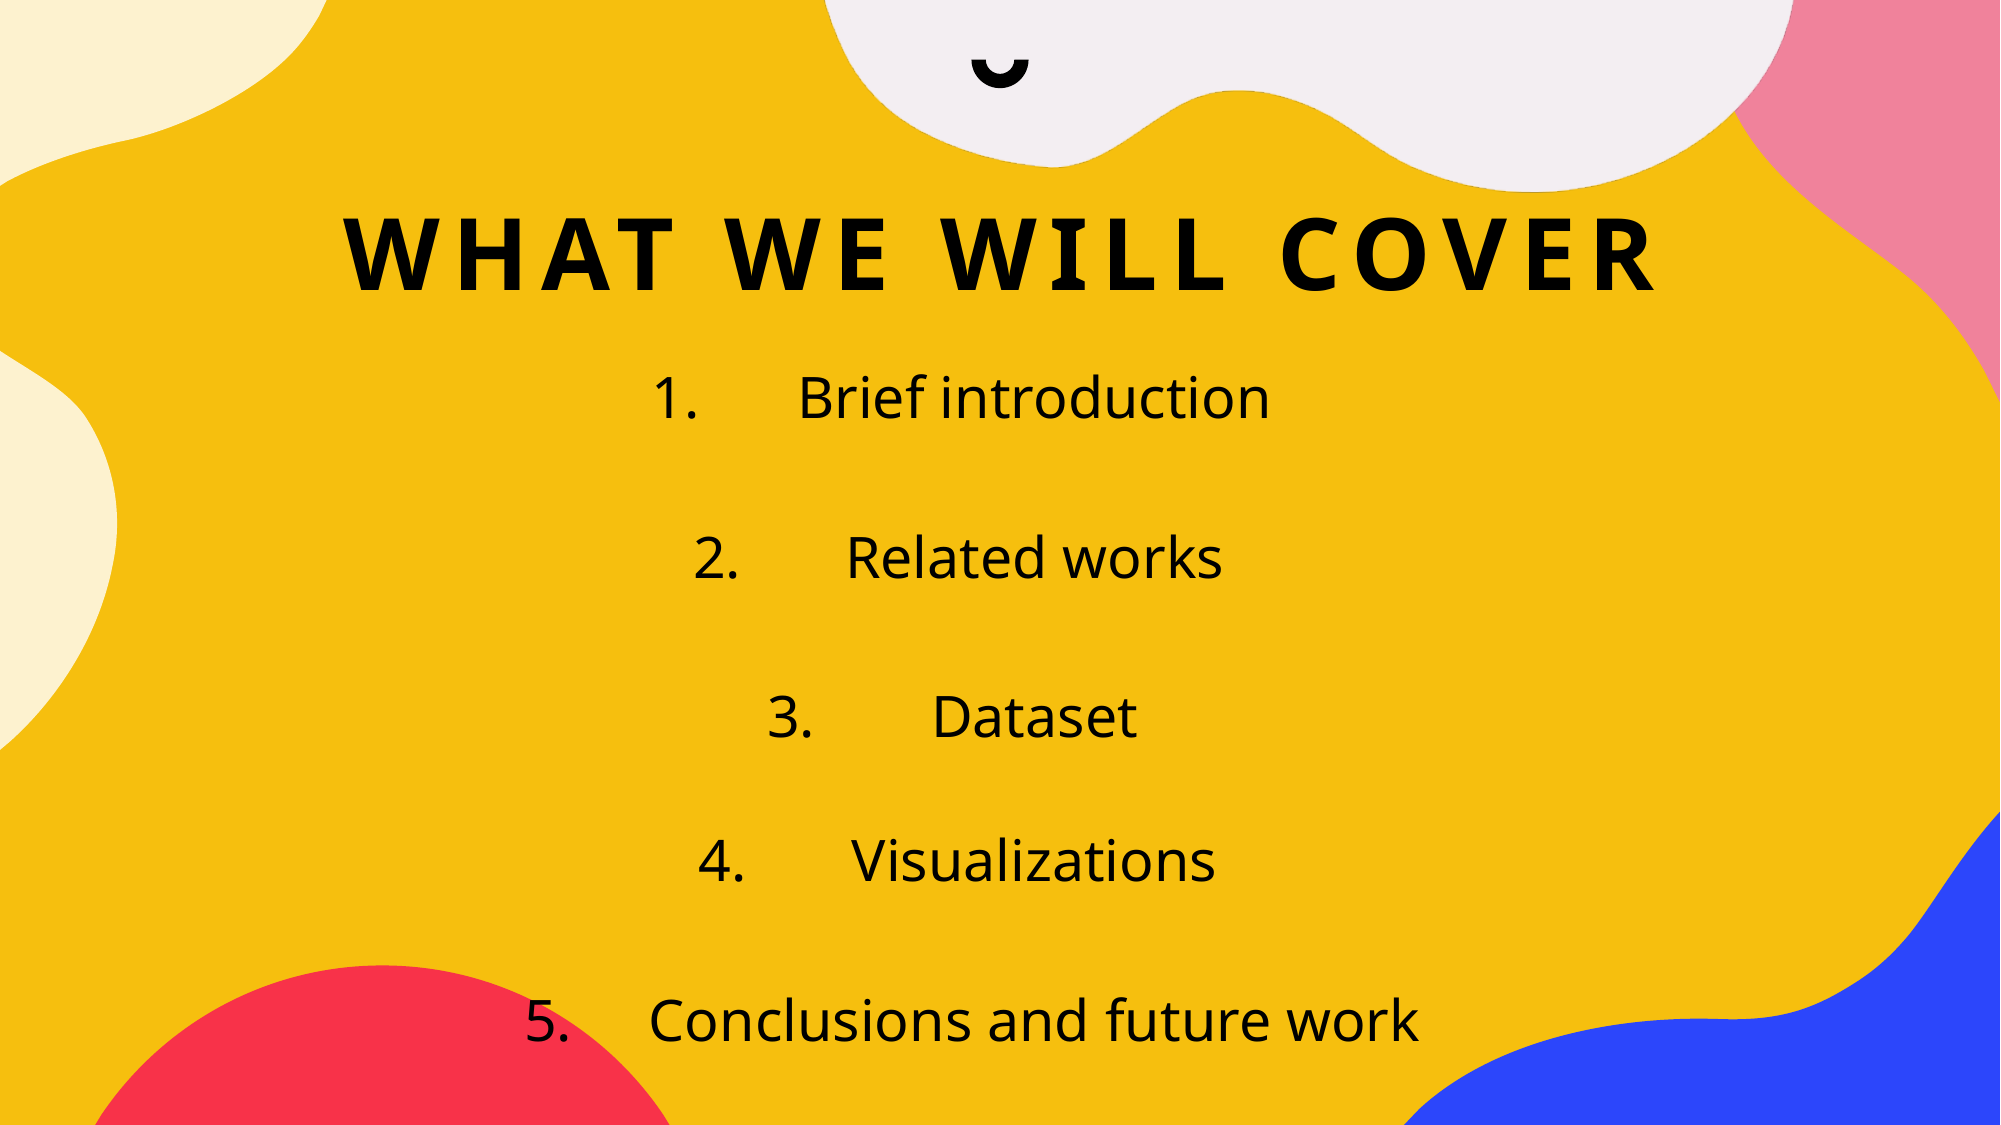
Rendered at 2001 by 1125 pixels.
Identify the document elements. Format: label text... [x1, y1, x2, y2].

picture [755, 0, 1985, 297]
title What we will cover [241, 163, 1759, 316]
list Brief introduction Related works Dataset Visualizations Conclusions and future work [242, 361, 1758, 1065]
